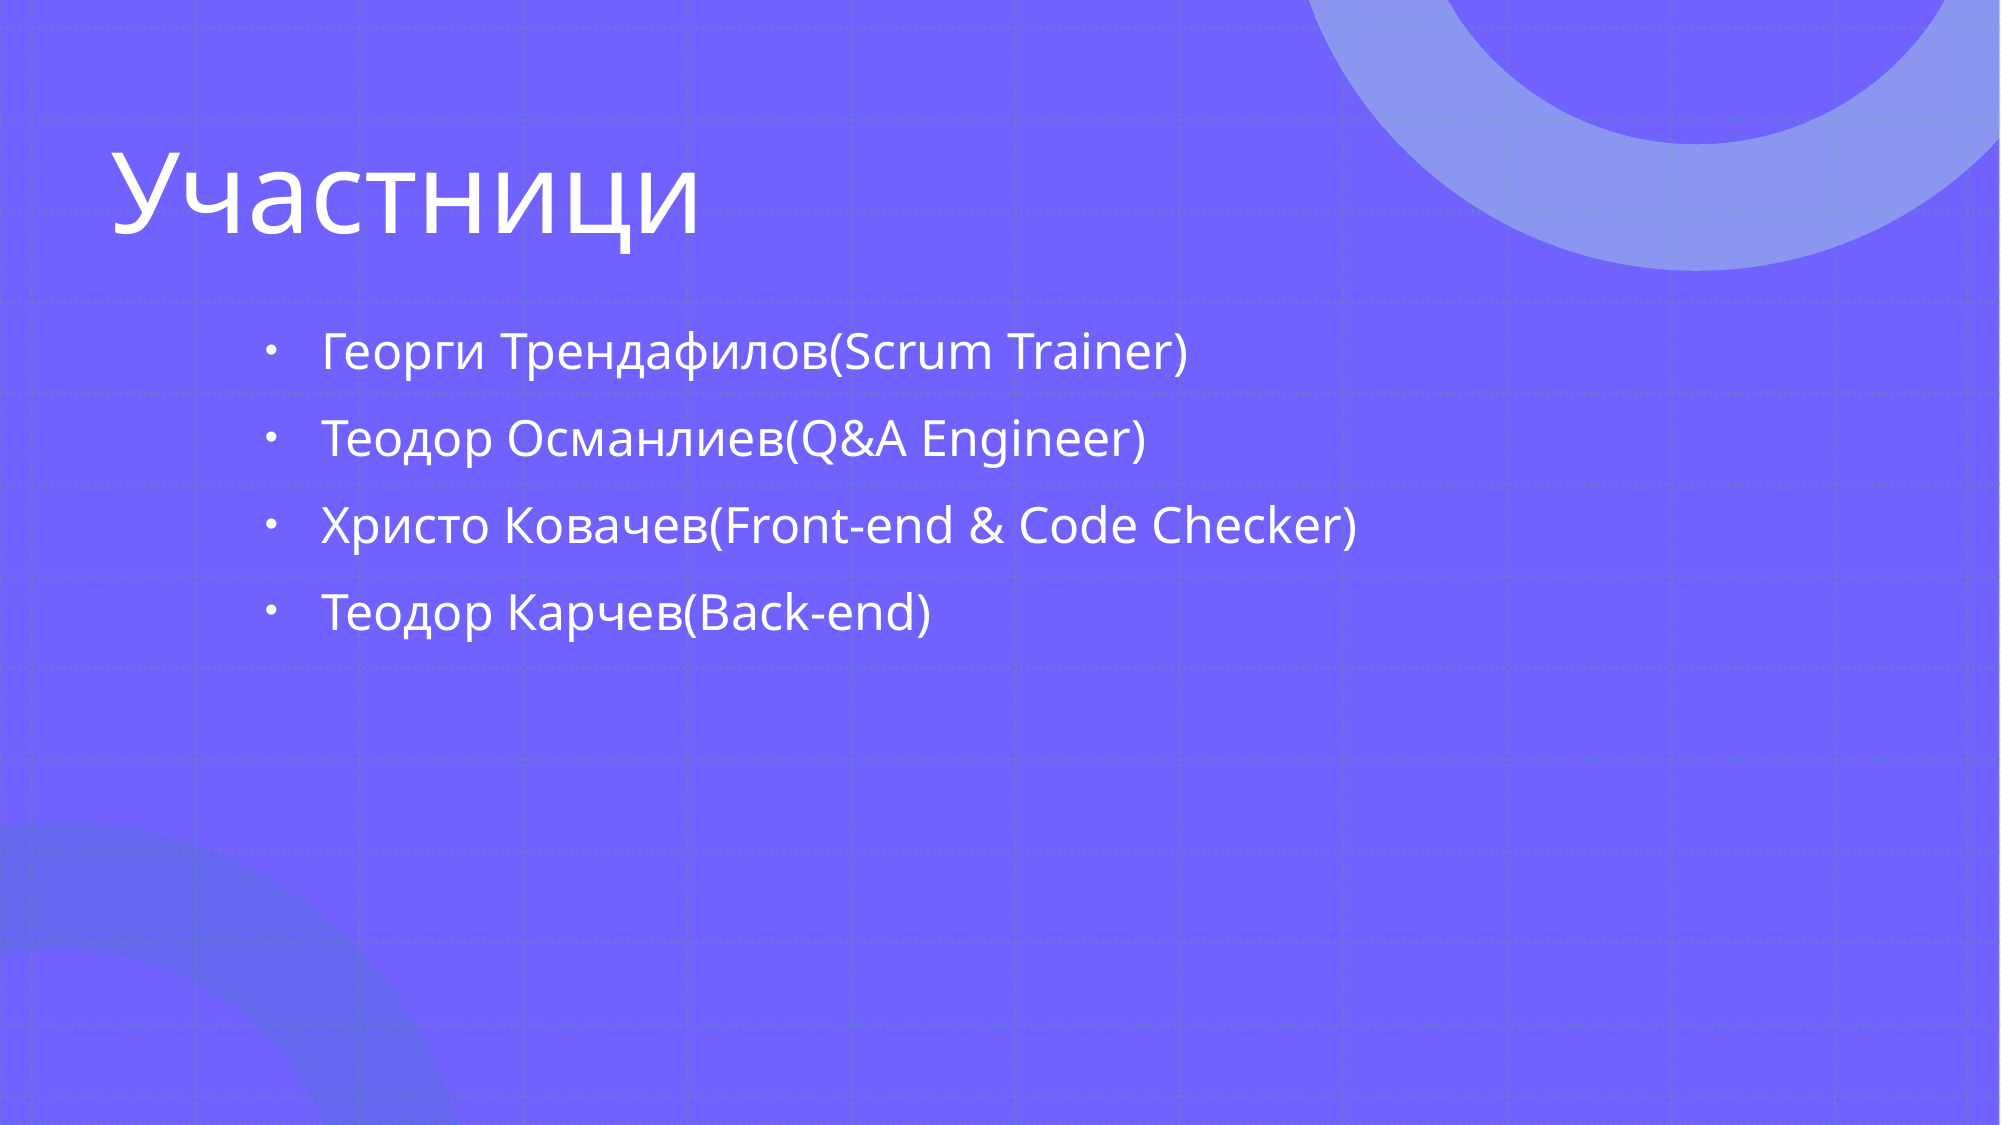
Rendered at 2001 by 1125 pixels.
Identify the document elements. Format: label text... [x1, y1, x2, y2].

title Участници [0, 82, 889, 266]
subtitle Георги Трендафилов(Scrum Trainer) Теодор Османлиев(Q&A Engineer) Христо Ковачев(Front-end & Code Checker) Теодор Карчев(Back-end) [249, 306, 1750, 800]
